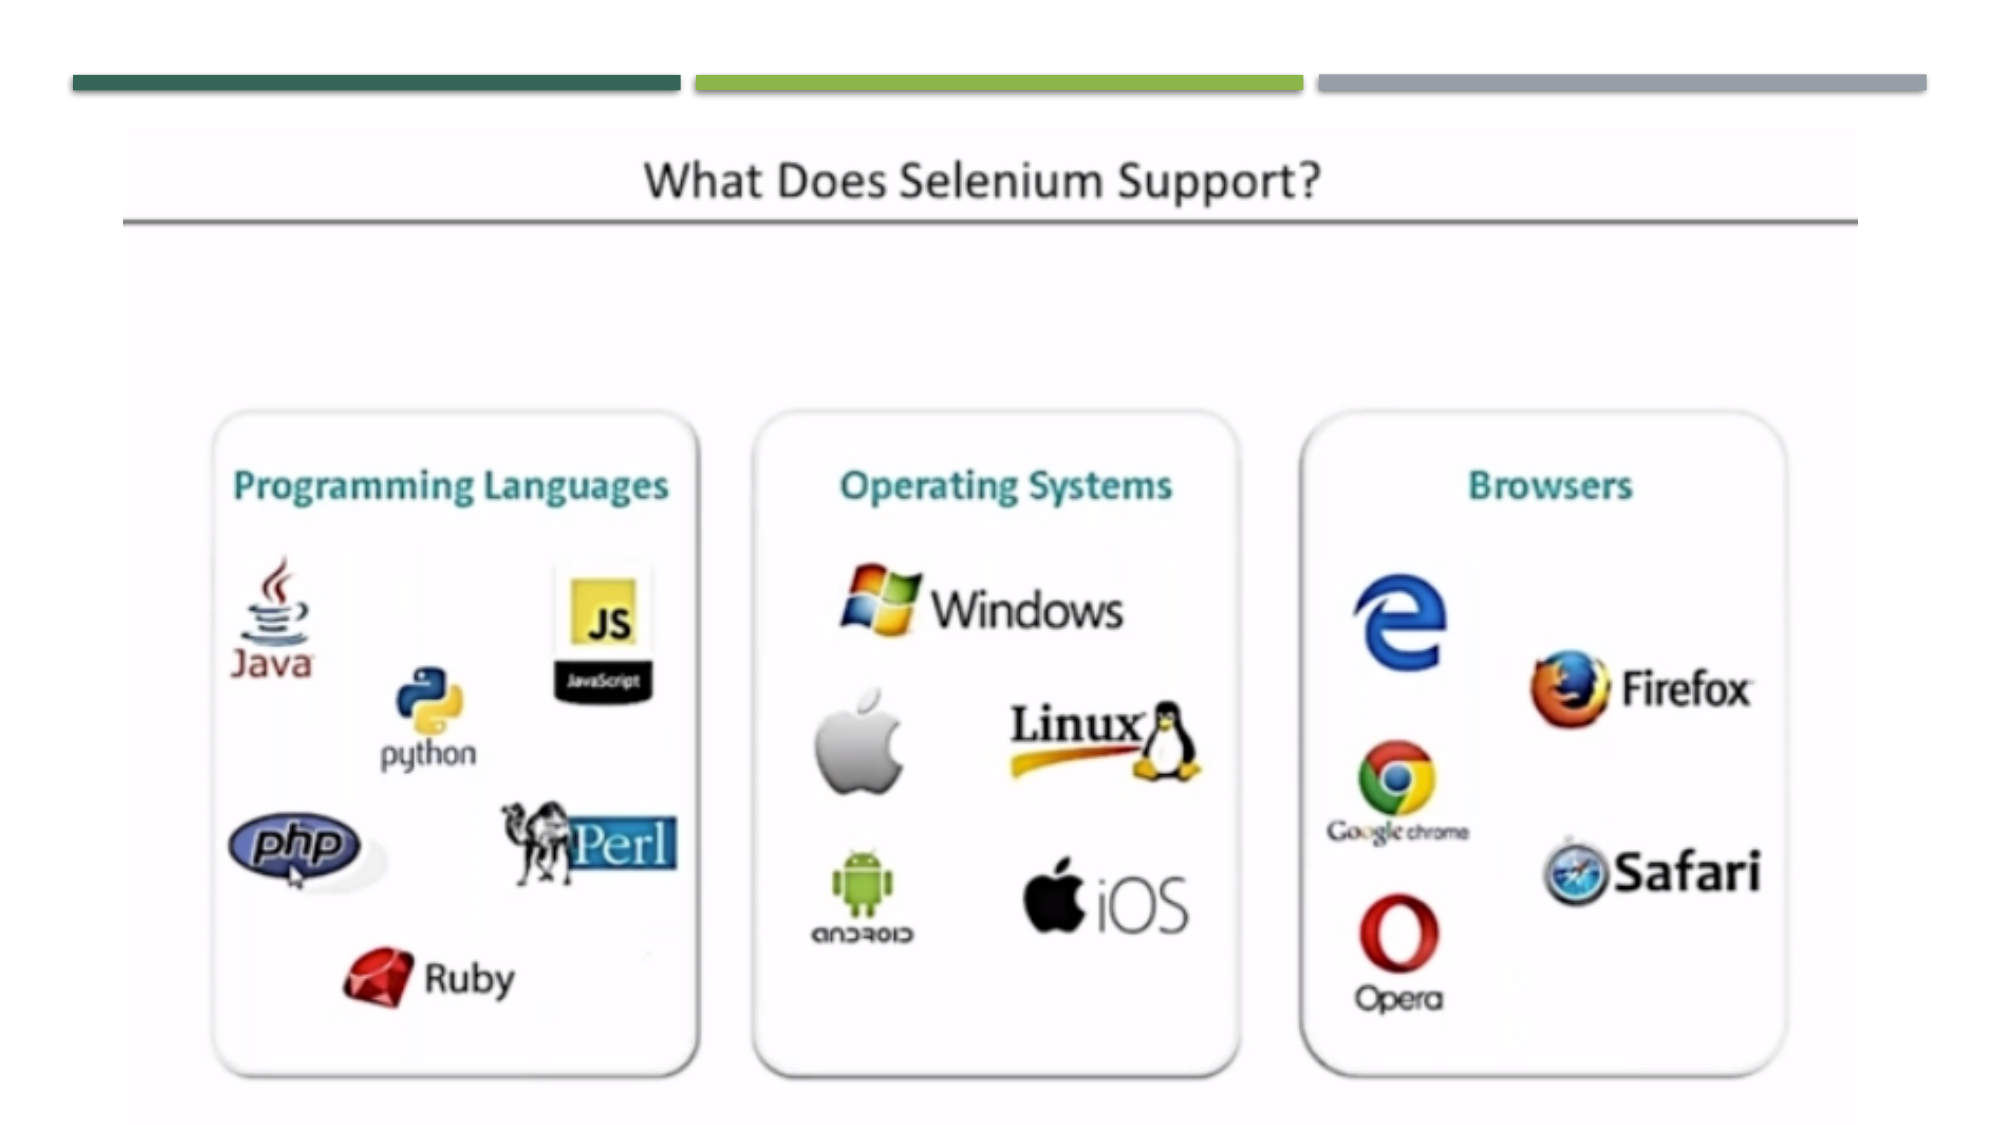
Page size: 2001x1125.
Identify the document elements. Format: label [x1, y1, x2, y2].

picture [123, 127, 1859, 1125]
